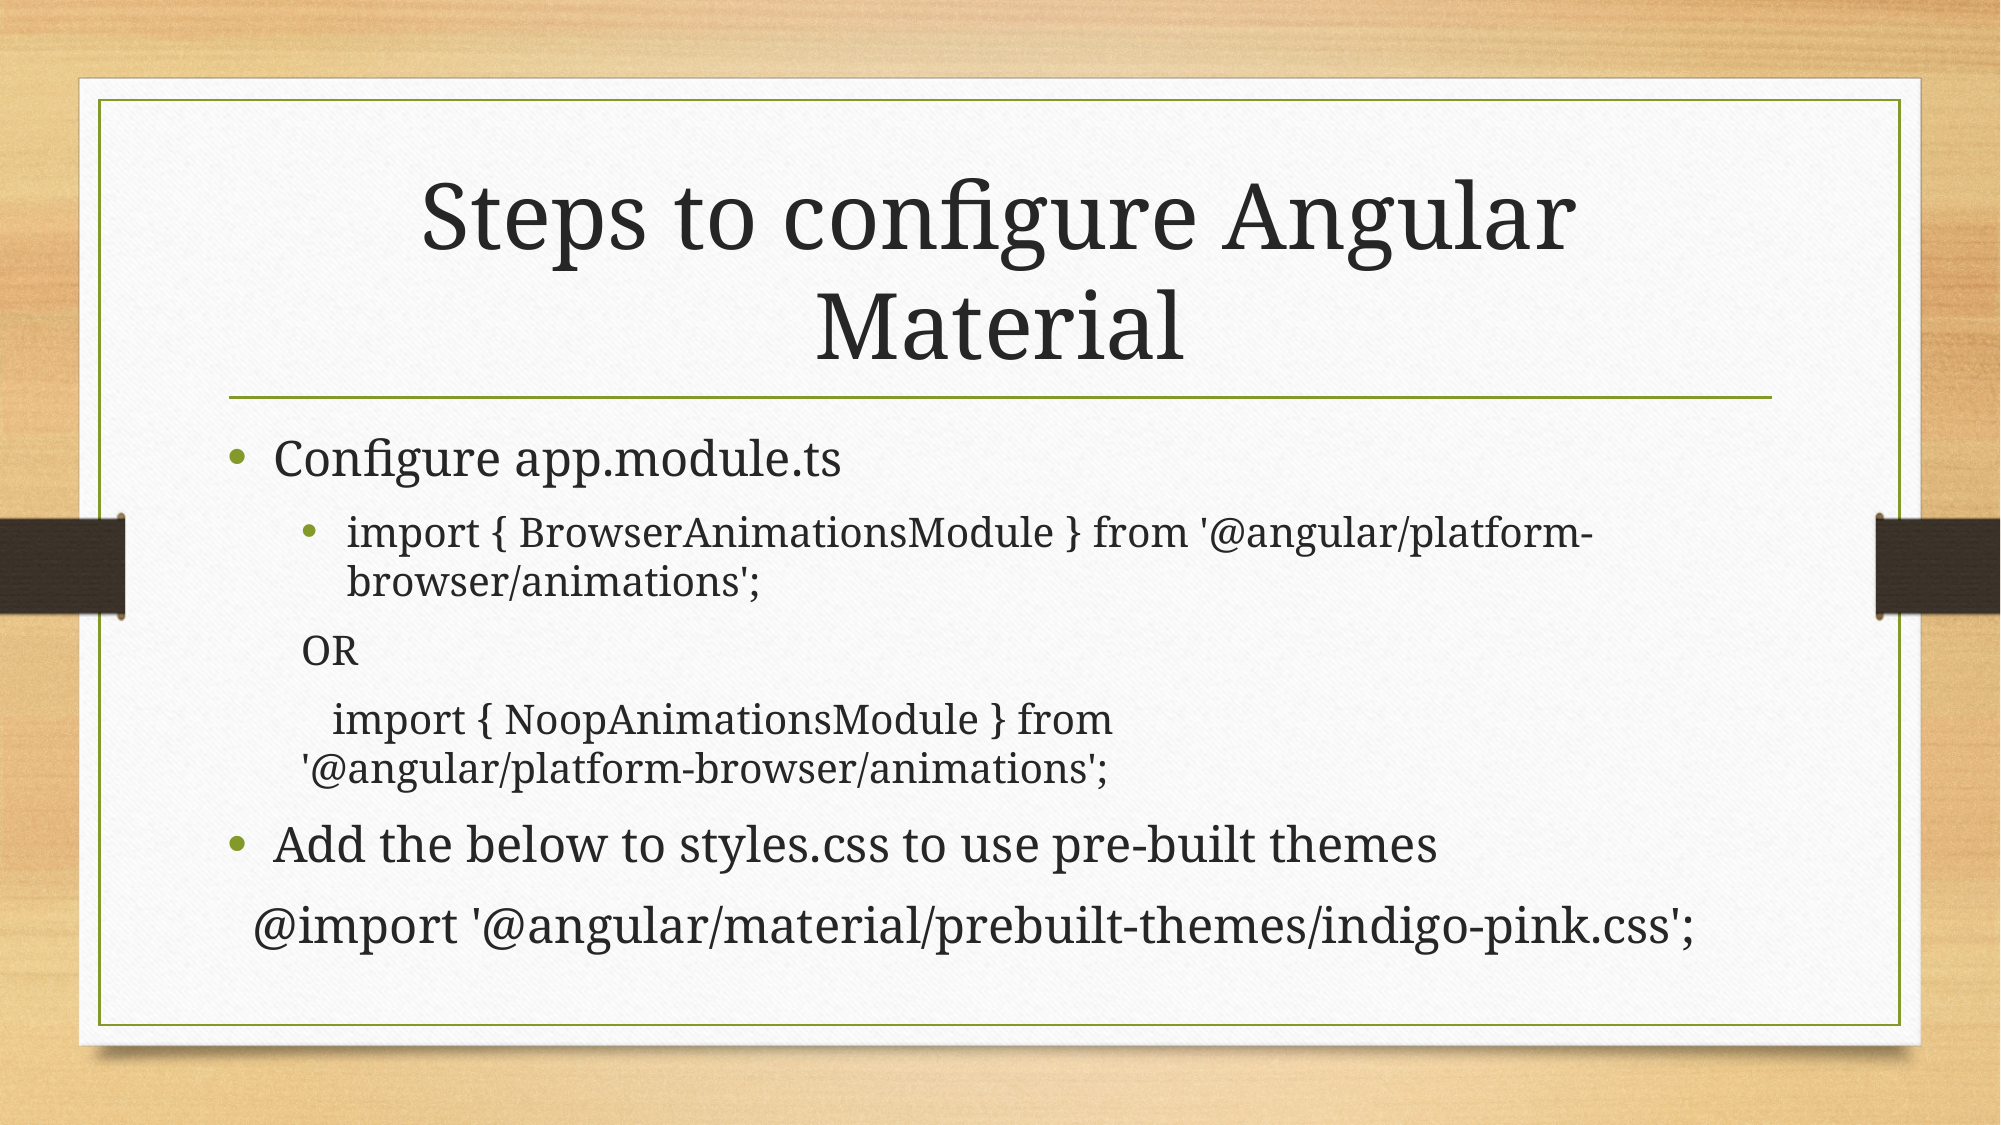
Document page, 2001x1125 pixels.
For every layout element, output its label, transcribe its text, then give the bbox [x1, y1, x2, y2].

list Configure app.module.ts import { BrowserAnimationsModule } from '@angular/platform-browser/animations'; OR import { NoopAnimationsModule } from '@angular/platform-browser/animations'; Add the below to styles.css to use pre-built themes @import '@angular/material/prebuilt-themes/indigo-pink.css'; [212, 419, 1788, 964]
picture [0, 0, 2001, 1125]
title Steps to configure Angular Material [212, 161, 1788, 375]
